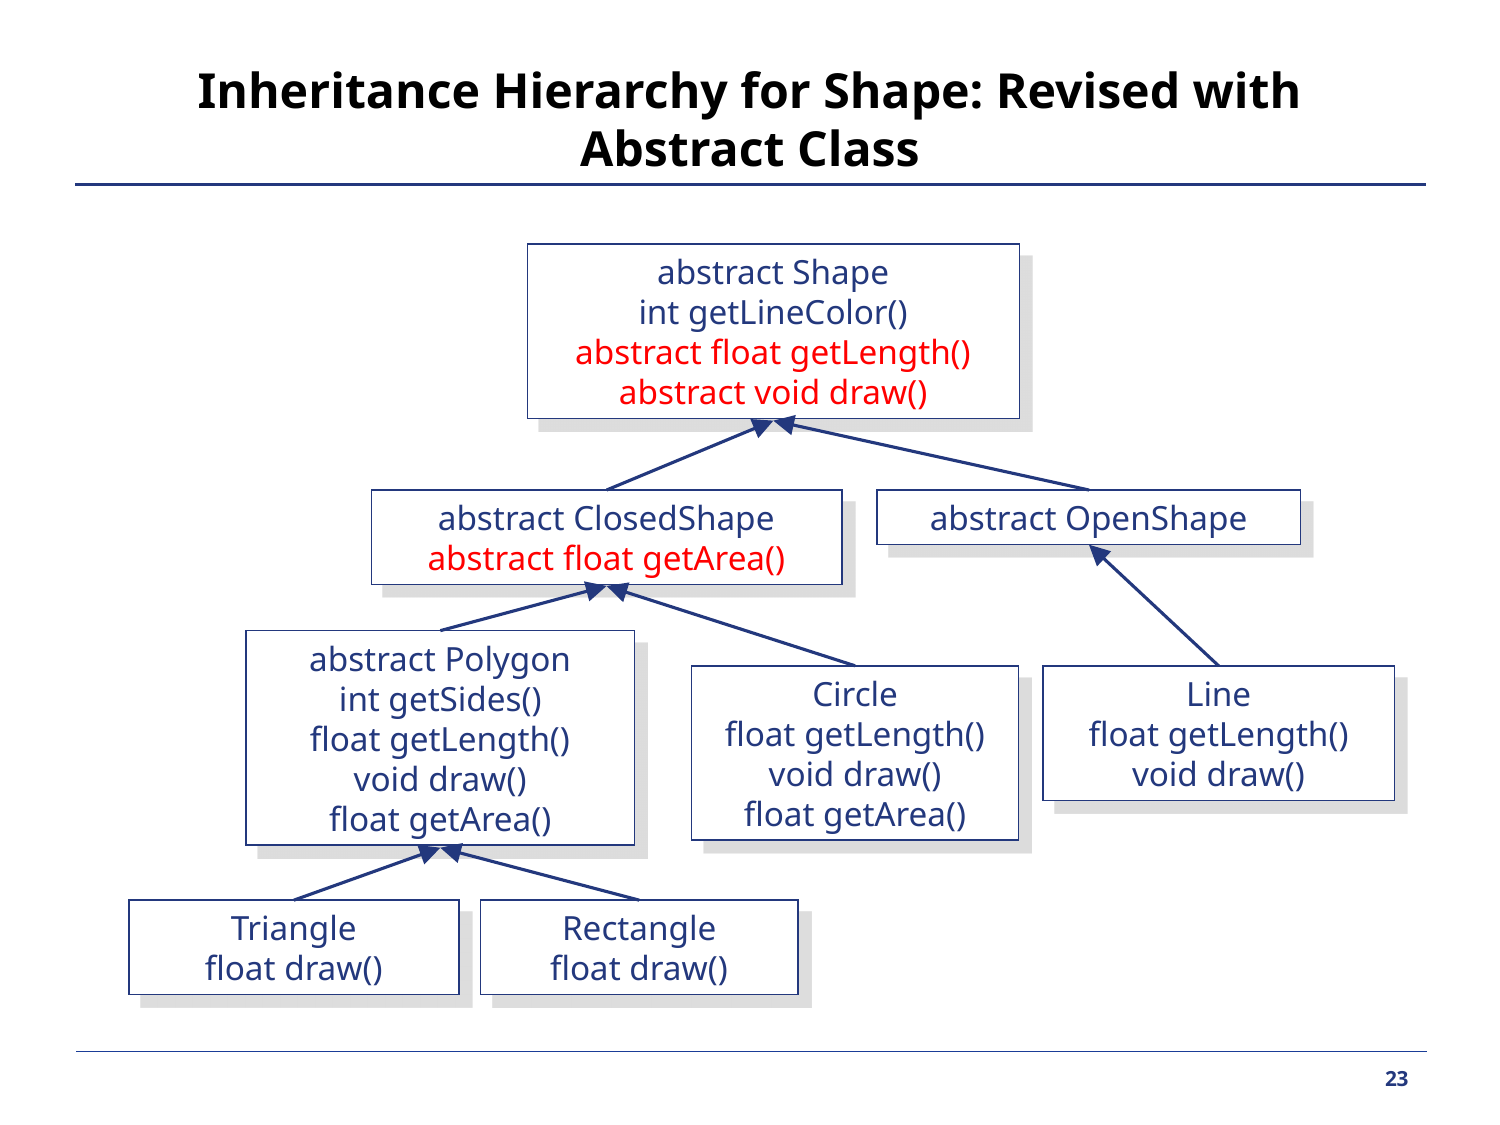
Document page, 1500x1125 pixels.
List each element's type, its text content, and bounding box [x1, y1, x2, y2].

slide_number 23 [1080, 1058, 1424, 1095]
title Inheritance Hierarchy for Shape: Revised with Abstract Class [76, 52, 1424, 185]
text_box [128, 243, 1395, 997]
